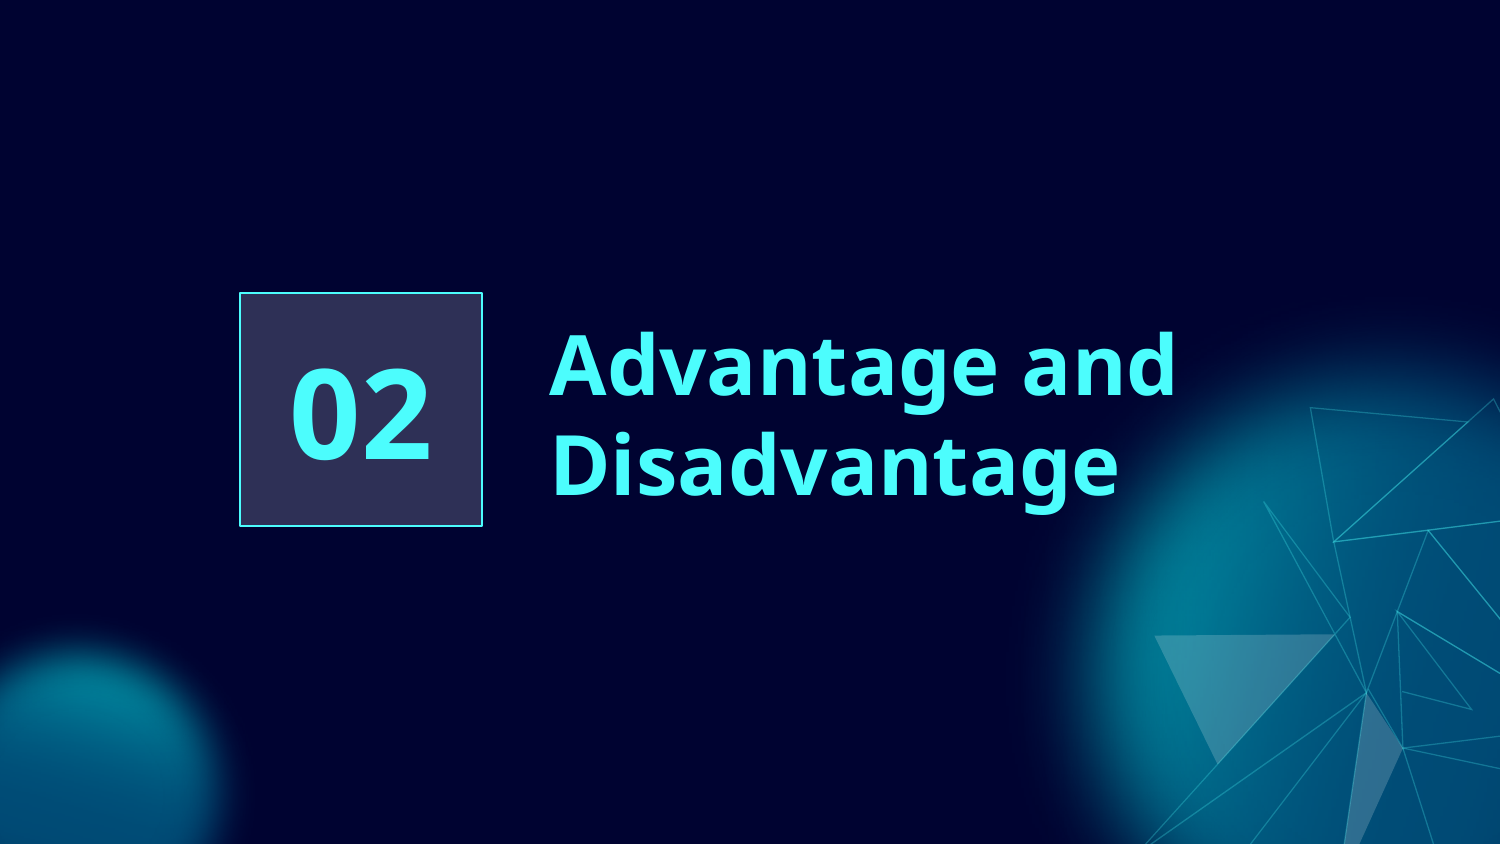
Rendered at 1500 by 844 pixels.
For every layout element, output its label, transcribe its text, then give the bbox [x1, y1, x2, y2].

title 02 [239, 292, 483, 527]
title Advantage and Disadvantage [534, 295, 1254, 530]
